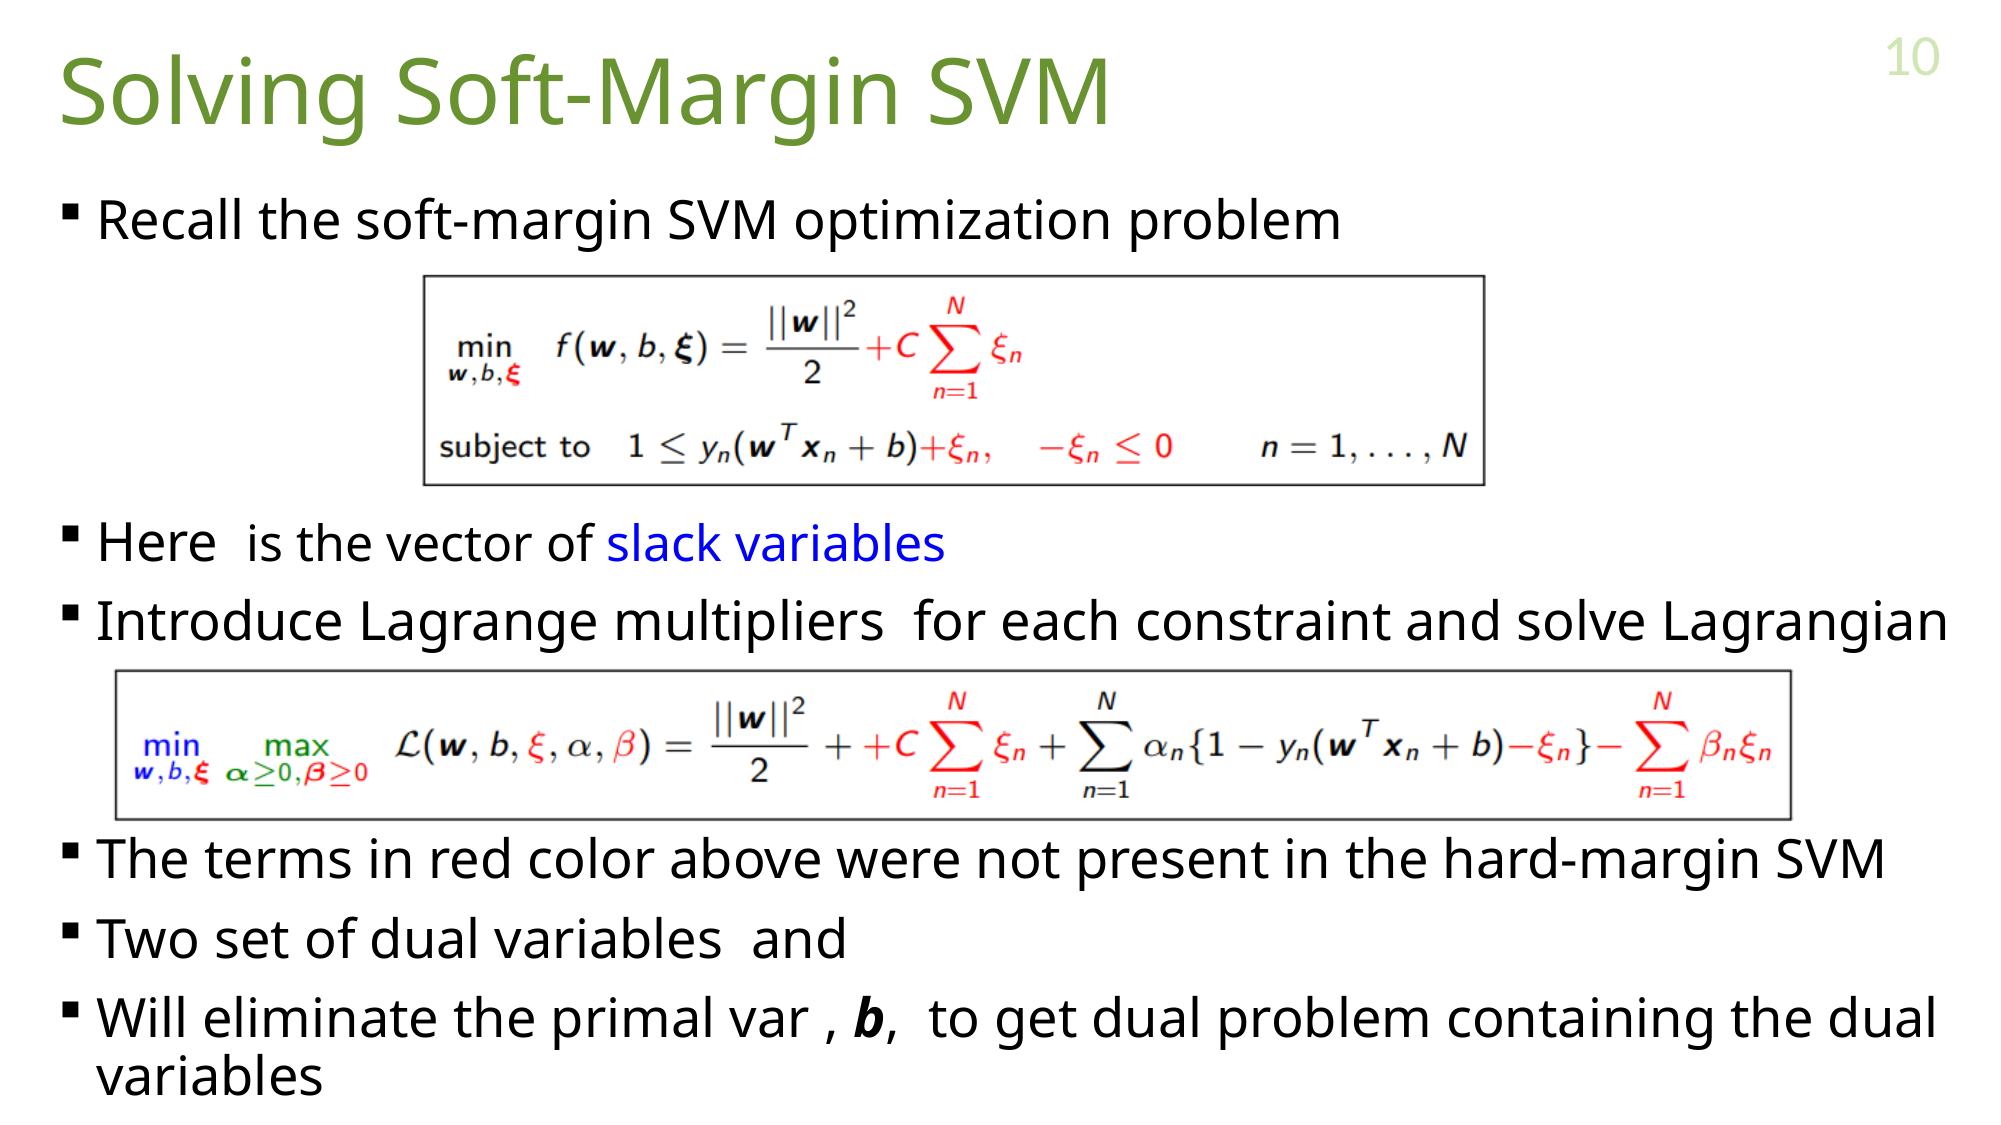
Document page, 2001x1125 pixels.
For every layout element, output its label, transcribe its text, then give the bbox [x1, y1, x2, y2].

picture [420, 271, 1490, 489]
title Solving Soft-Margin SVM [43, 27, 1970, 163]
picture [111, 665, 1799, 825]
slide_number 10 [1857, 22, 1957, 83]
